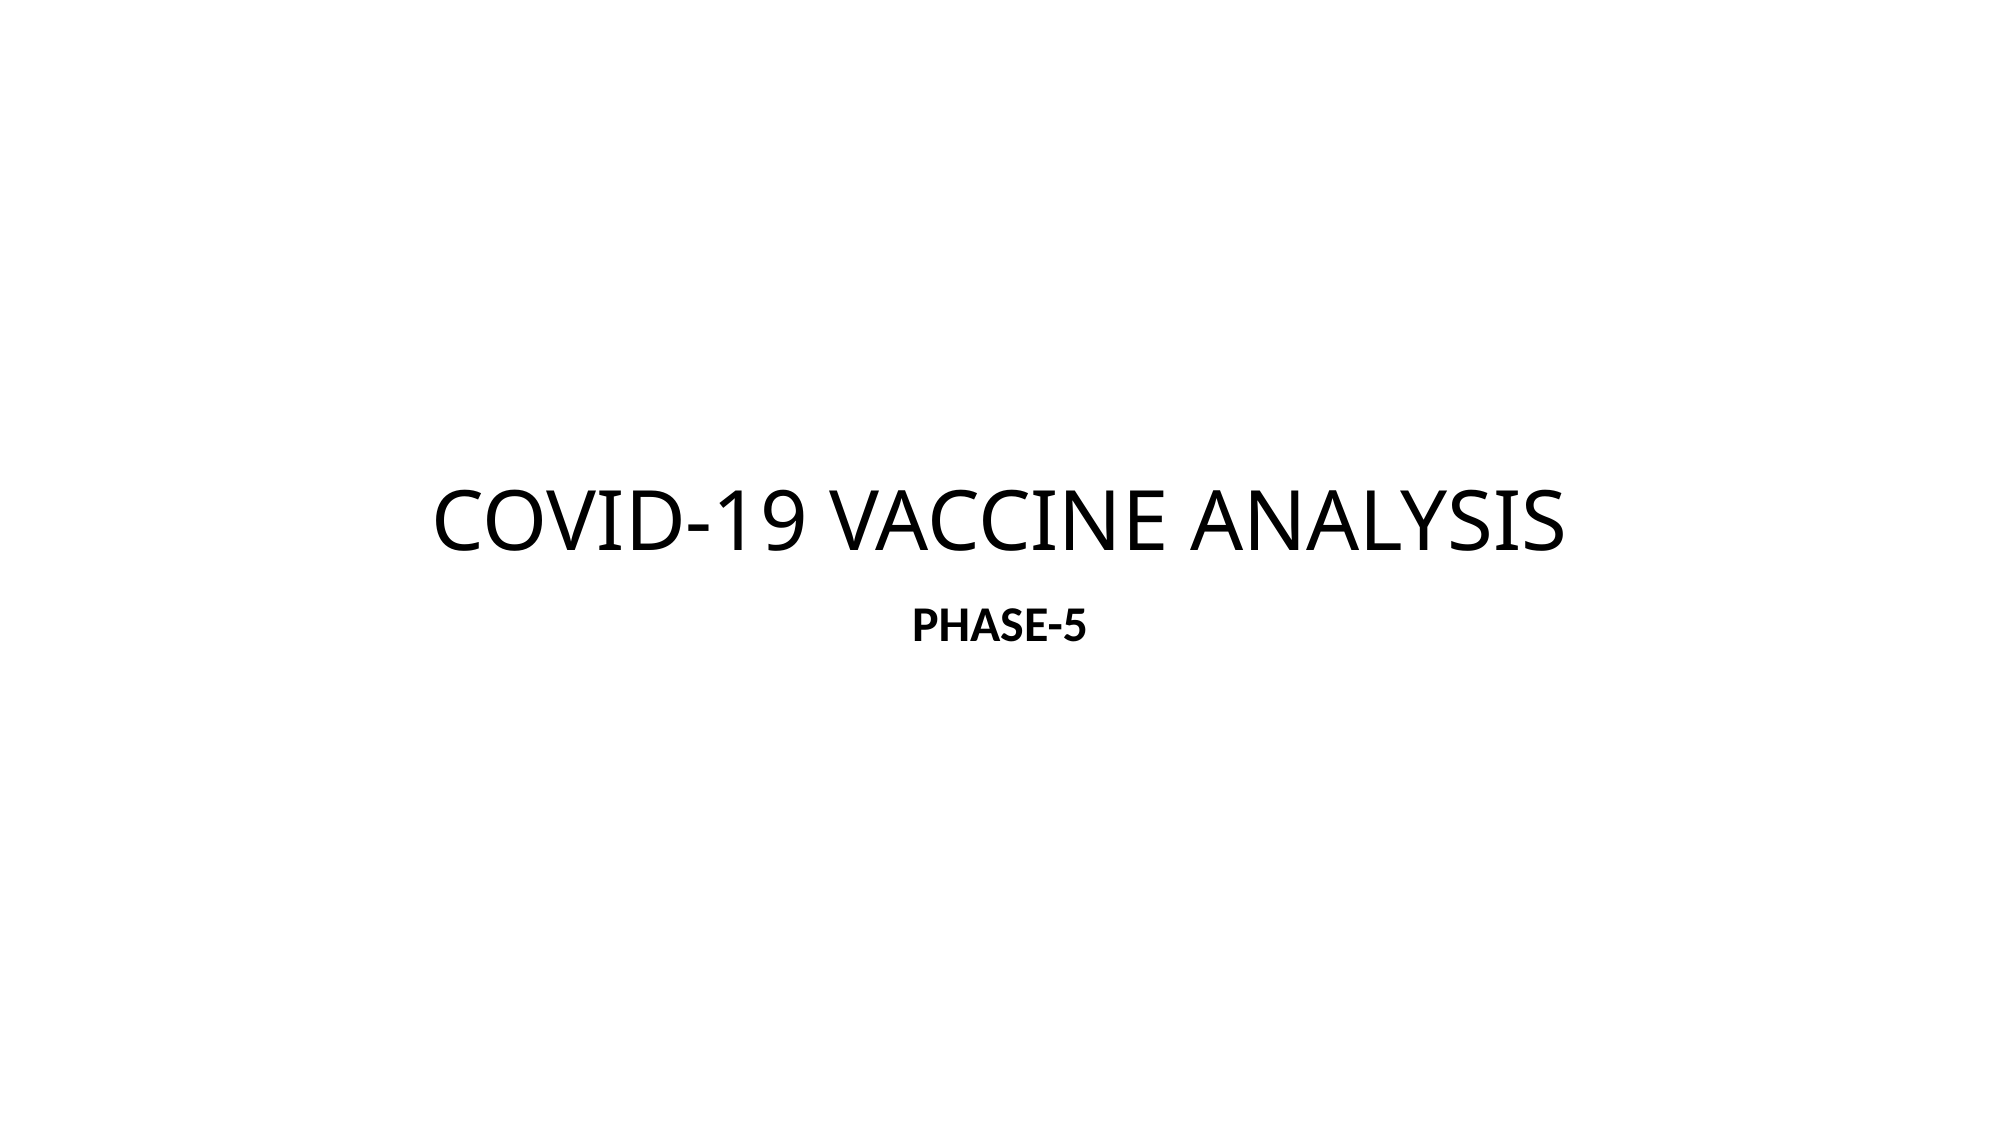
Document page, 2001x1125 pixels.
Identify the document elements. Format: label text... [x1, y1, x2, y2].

title COVID-19 VACCINE ANALYSIS [249, 184, 1750, 576]
subtitle PHASE-5 [249, 590, 1750, 863]
